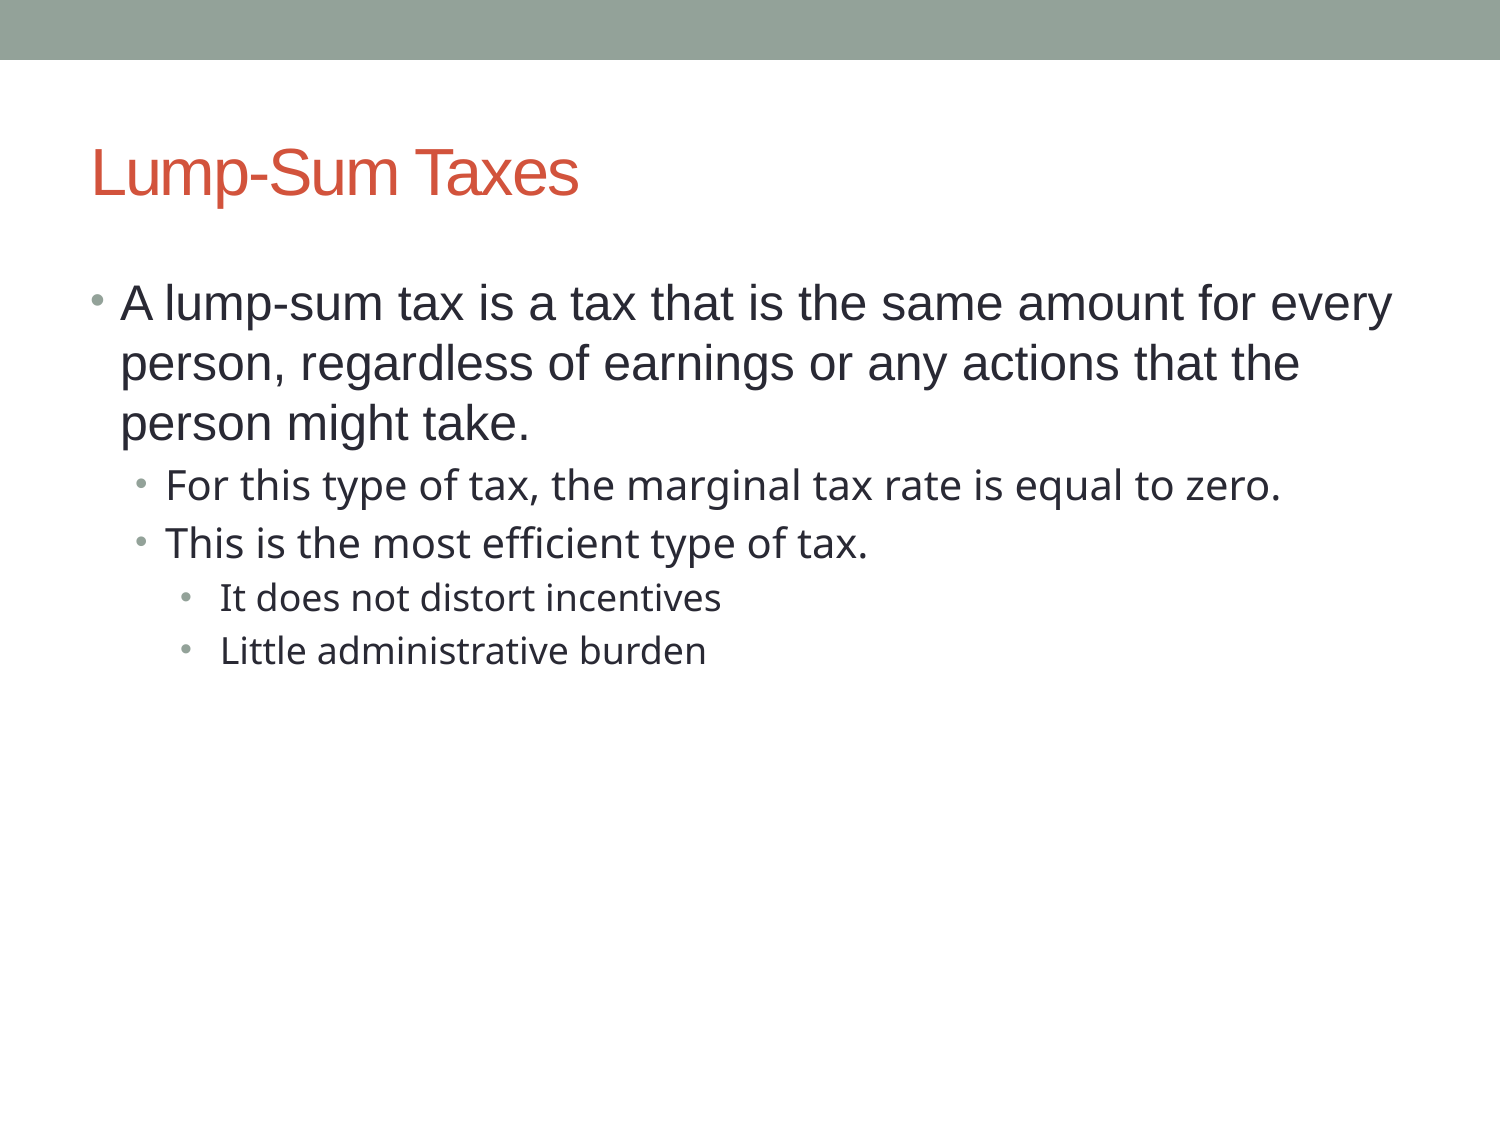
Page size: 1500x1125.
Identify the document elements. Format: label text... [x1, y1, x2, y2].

title Lump-Sum Taxes [75, 87, 1425, 250]
list A lump-sum tax is a tax that is the same amount for every person, regardless of earnings or any actions that the person might take. For this type of tax, the marginal tax rate is equal to zero. This is the most efficient type of tax. It does not distort incentives Little administrative burden [75, 262, 1425, 1063]
